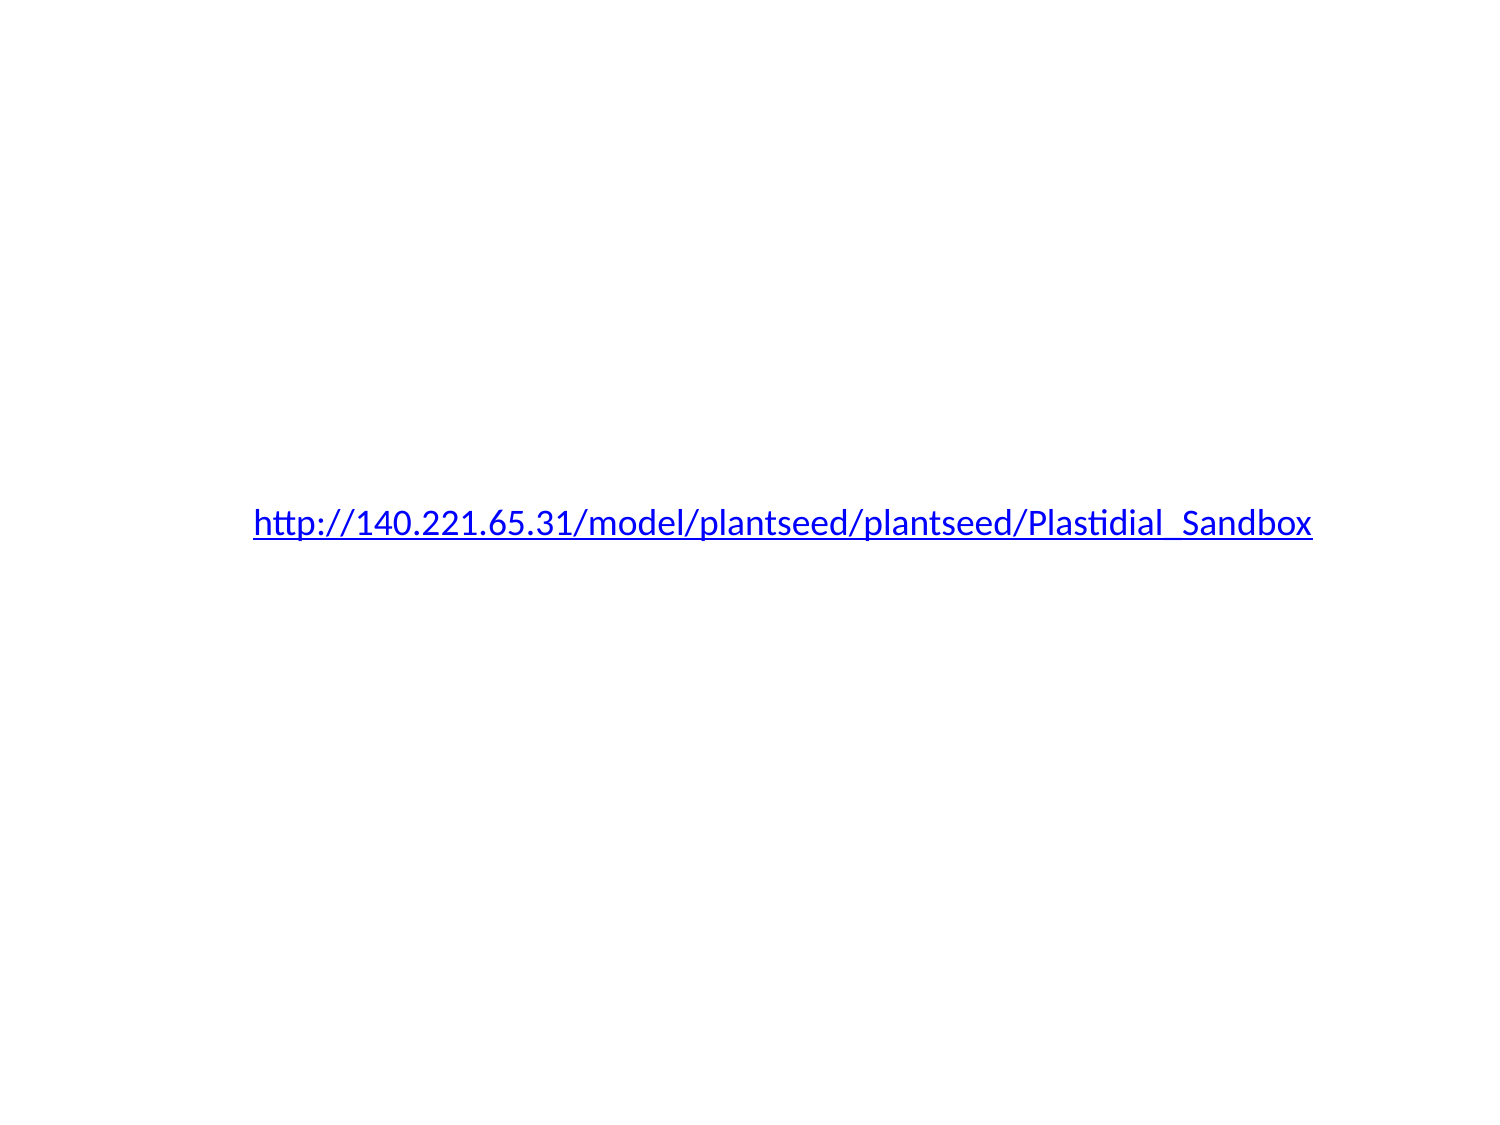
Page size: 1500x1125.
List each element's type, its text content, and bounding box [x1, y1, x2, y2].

text_box http://140.221.65.31/model/plantseed/plantseed/Plastidial_Sandbox [238, 490, 1419, 551]
